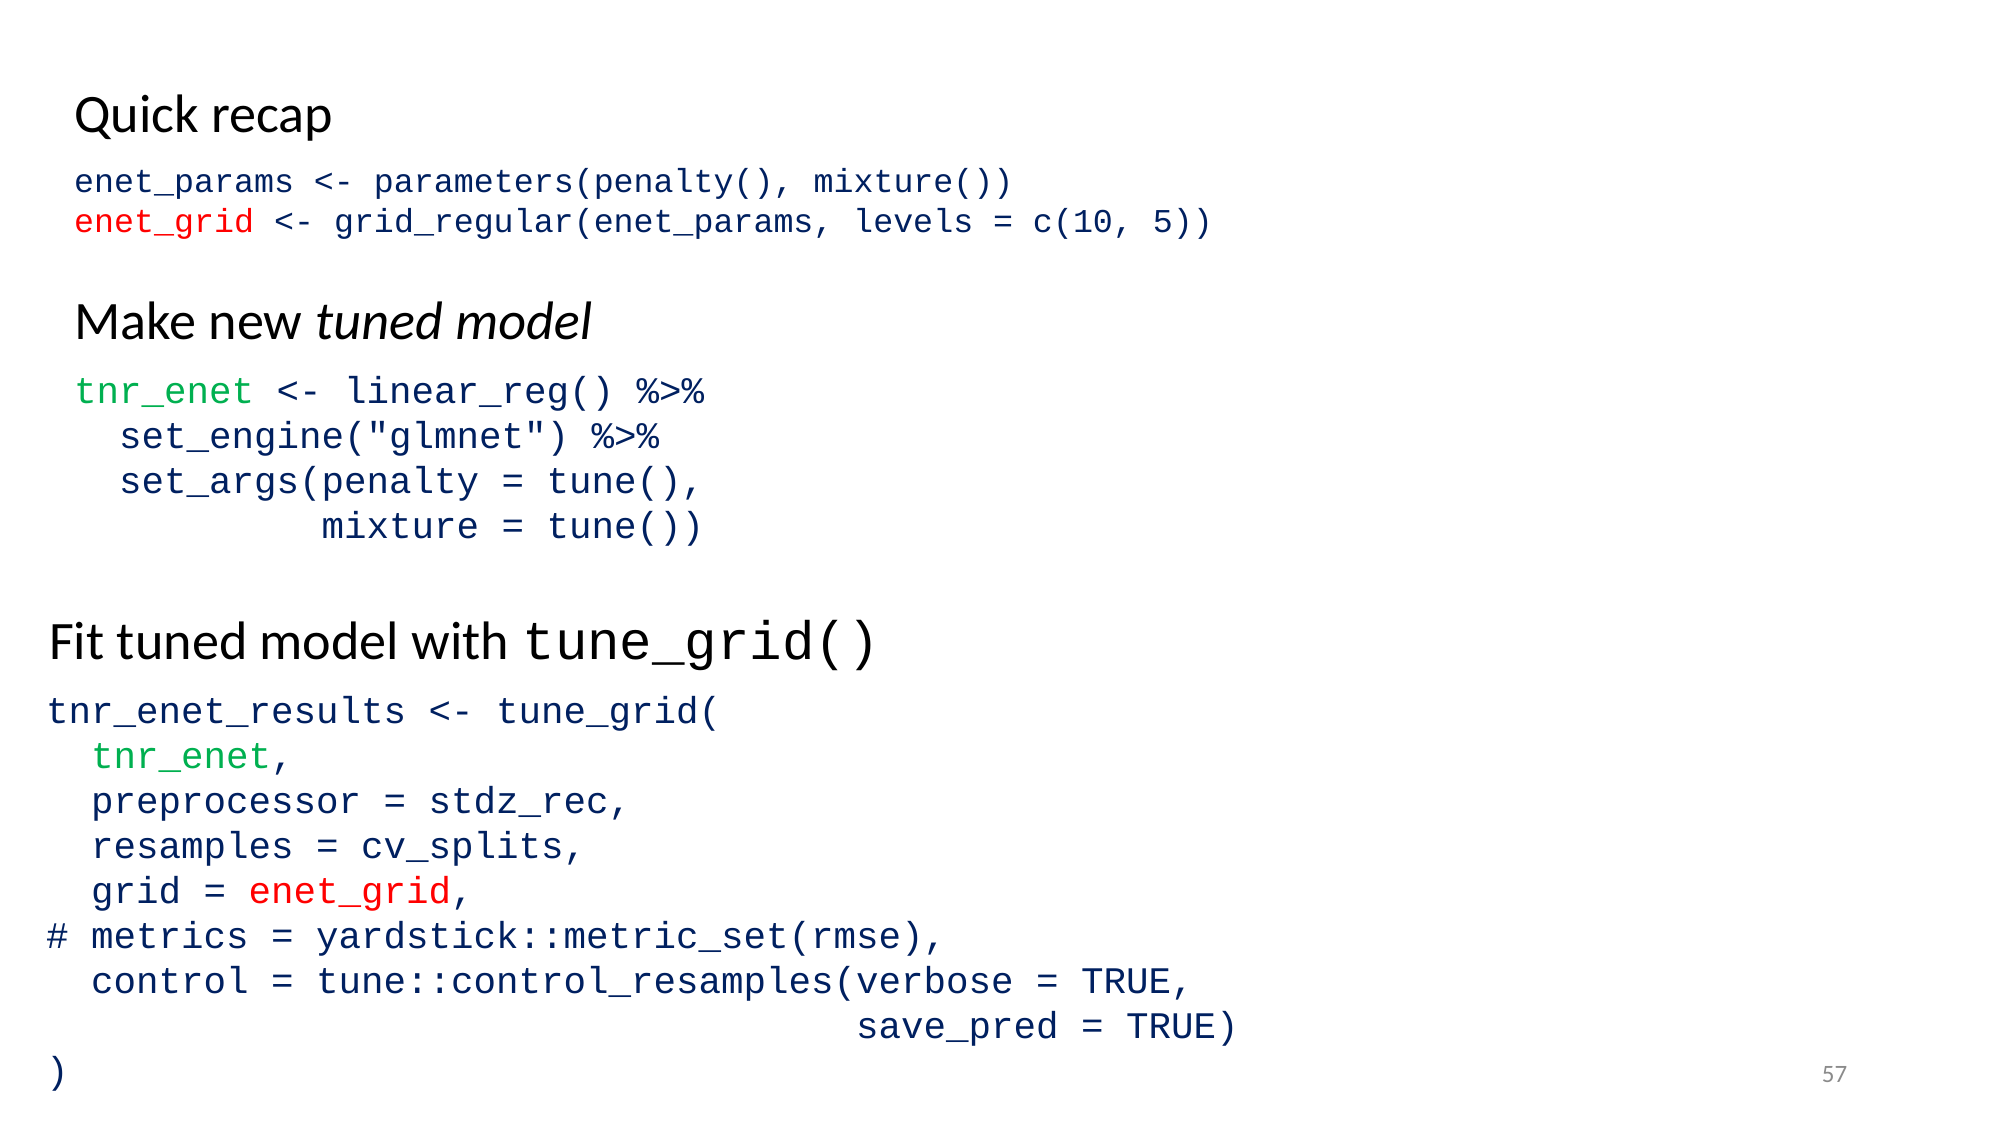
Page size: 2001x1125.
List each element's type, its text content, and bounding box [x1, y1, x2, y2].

text_box Fit tuned model with tune_grid() [34, 597, 1000, 678]
text_box Quick recap [59, 70, 855, 151]
text_box Make new tuned model [59, 277, 855, 358]
text_box tnr_enet_results <- tune_grid( tnr_enet, preprocessor = stdz_rec, resamples = cv_splits, grid = enet_grid, # metrics = yardstick::metric_set(rmse), control = tune::control_resamples(verbose = TRUE, save_pred = TRUE) ) [31, 678, 1383, 1099]
text_box tnr_enet <- linear_reg() %>% set_engine("glmnet") %>% set_args(penalty = tune(), mixture = tune()) [59, 358, 855, 554]
text_box enet_params <- parameters(penalty(), mixture()) enet_grid <- grid_regular(enet_params, levels = c(10, 5)) [59, 151, 1330, 247]
slide_number 57 [1412, 1042, 1863, 1103]
